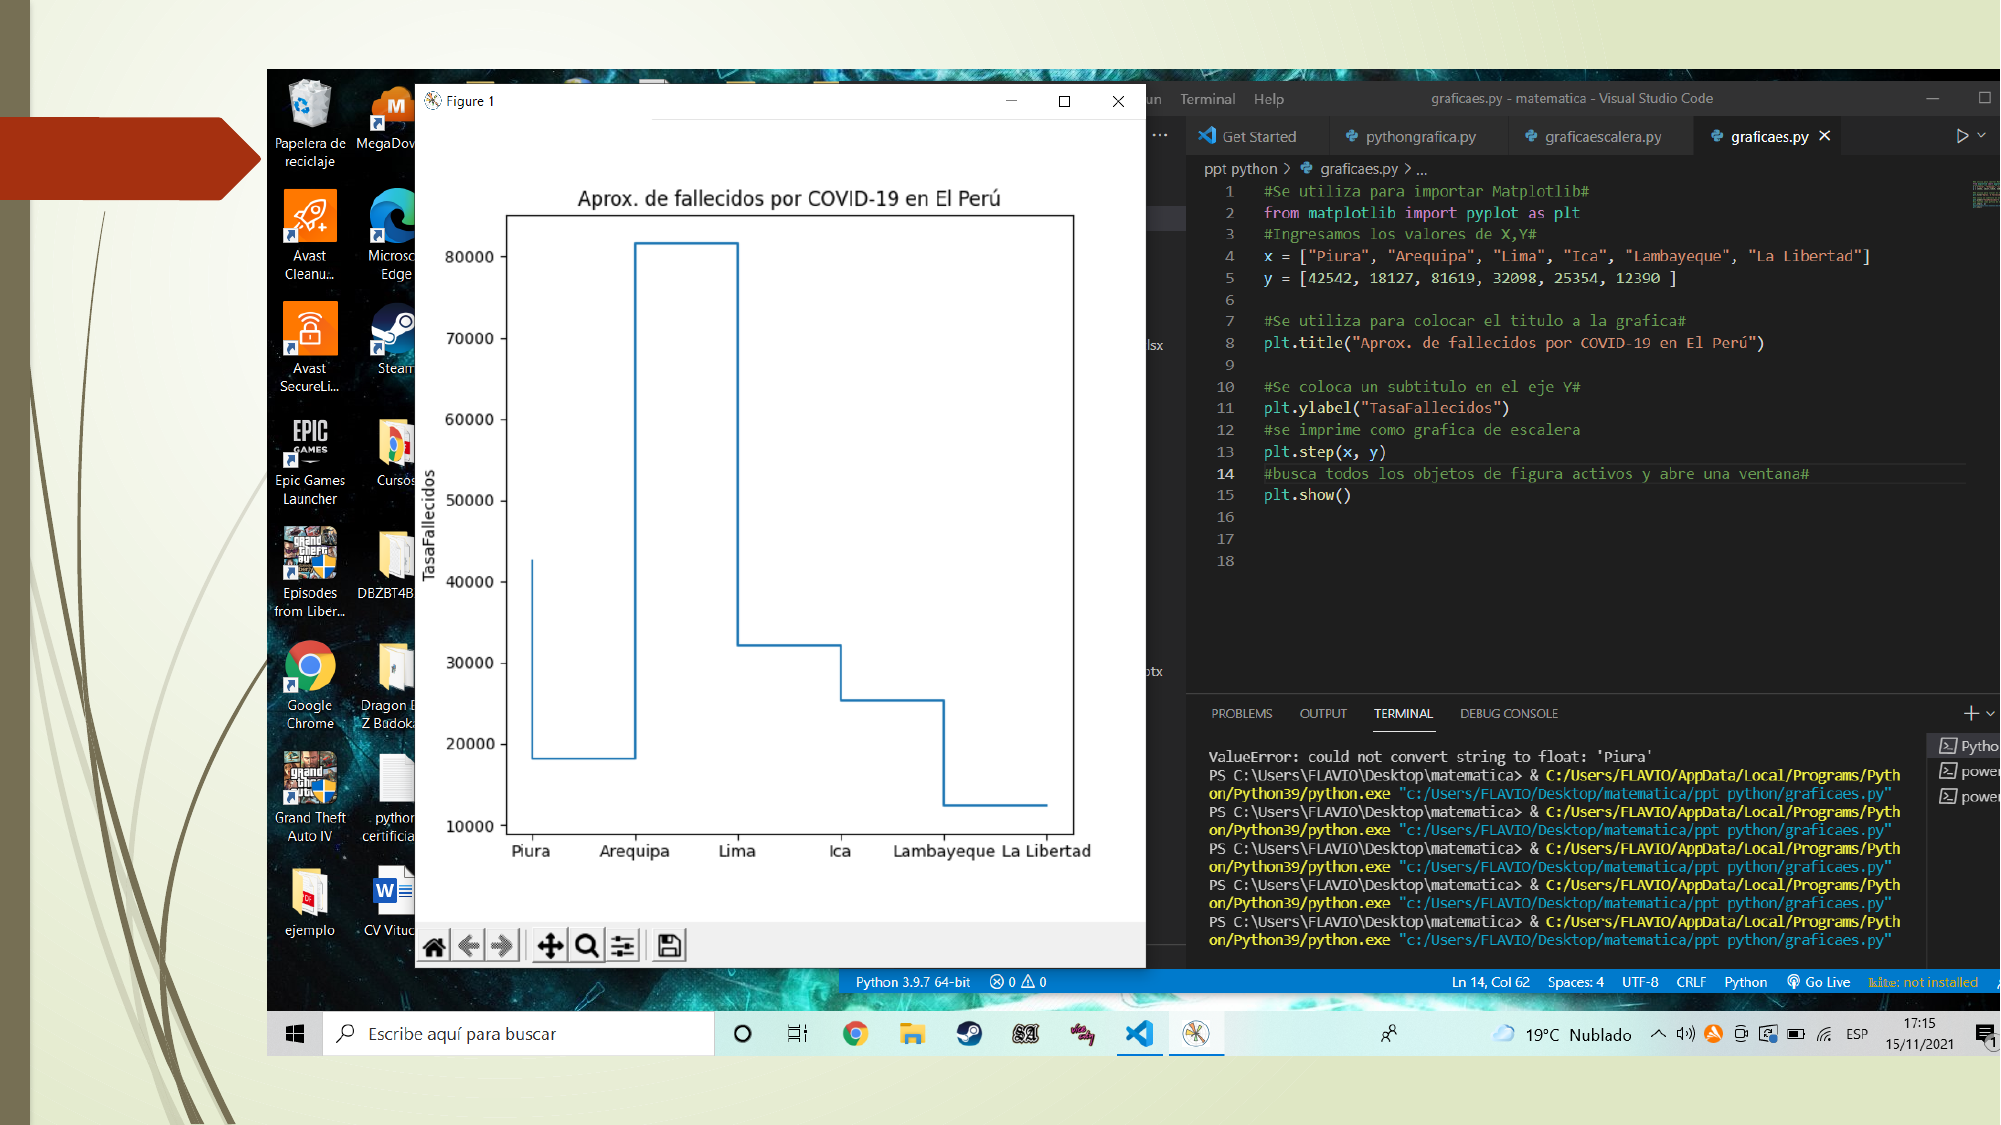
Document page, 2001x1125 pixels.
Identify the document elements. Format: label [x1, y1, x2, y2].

picture [267, 68, 2000, 1056]
